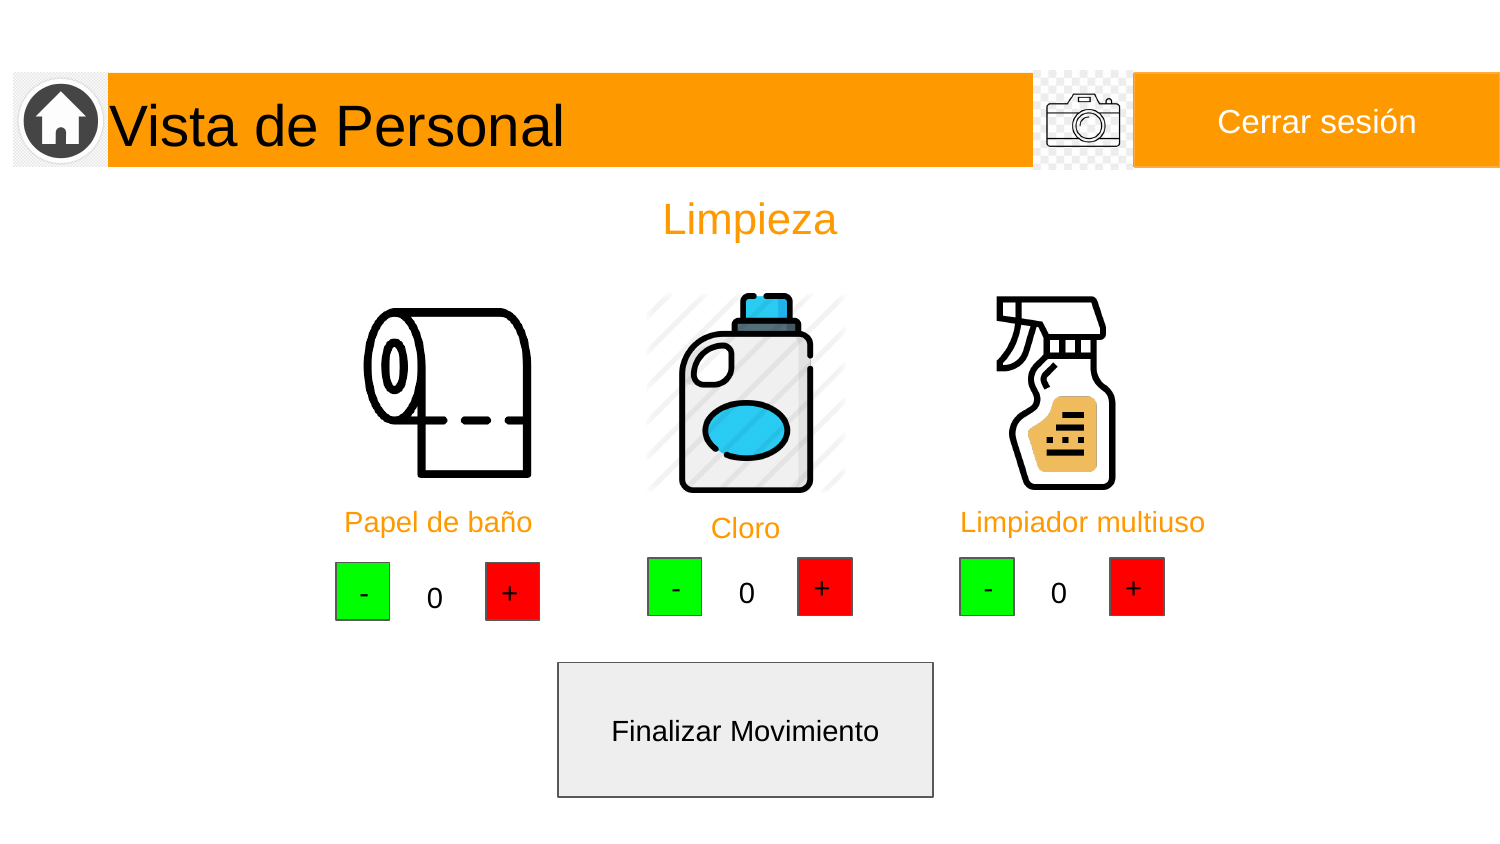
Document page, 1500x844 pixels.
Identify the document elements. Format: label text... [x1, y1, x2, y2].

text_box Limpieza [481, 175, 1019, 253]
text_box - [336, 562, 390, 621]
picture [1033, 70, 1133, 170]
picture [645, 293, 846, 493]
text_box 0 [723, 559, 778, 616]
picture [362, 308, 532, 478]
text_box 0 [1035, 559, 1090, 616]
text_box - [960, 558, 1014, 616]
text_box Cerrar sesión [1136, 72, 1500, 167]
picture [959, 293, 1160, 493]
text_box + [798, 558, 852, 616]
title Vista de Personal [108, 72, 1029, 167]
text_box - [648, 558, 702, 616]
text_box + [486, 562, 540, 621]
text_box Limpiador multiuso [933, 488, 1233, 553]
picture [12, 72, 108, 168]
text_box Cloro [628, 493, 863, 558]
text_box Finalizar Movimiento [558, 662, 934, 798]
text_box Papel de baño [288, 488, 589, 553]
text_box 0 [411, 563, 466, 621]
text_box + [1110, 558, 1164, 616]
